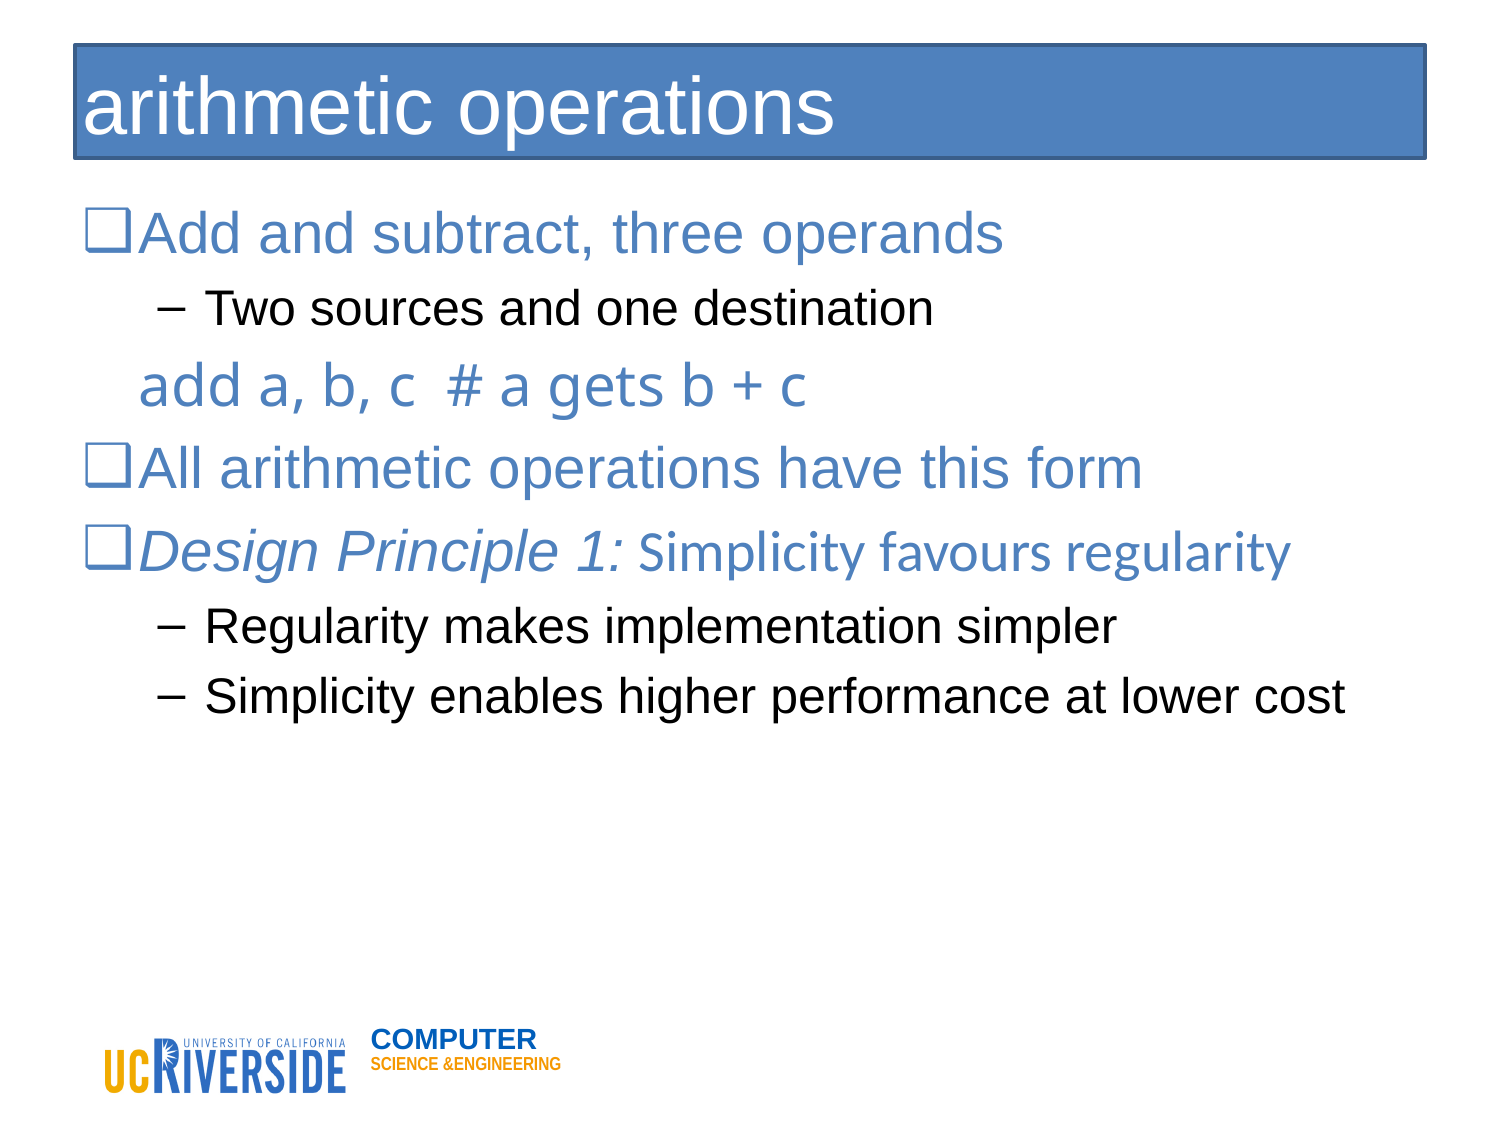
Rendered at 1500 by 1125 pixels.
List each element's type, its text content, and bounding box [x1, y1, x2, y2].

picture [95, 1017, 364, 1109]
title arithmetic operations [73, 43, 1427, 160]
list Add and subtract, three operands Two sources and one destination add a, b, c # a gets b + c All arithmetic operations have this form Design Principle 1: Simplicity favours regularity Regularity makes implementation simpler Simplicity enables higher performance at lower cost [75, 187, 1425, 1005]
